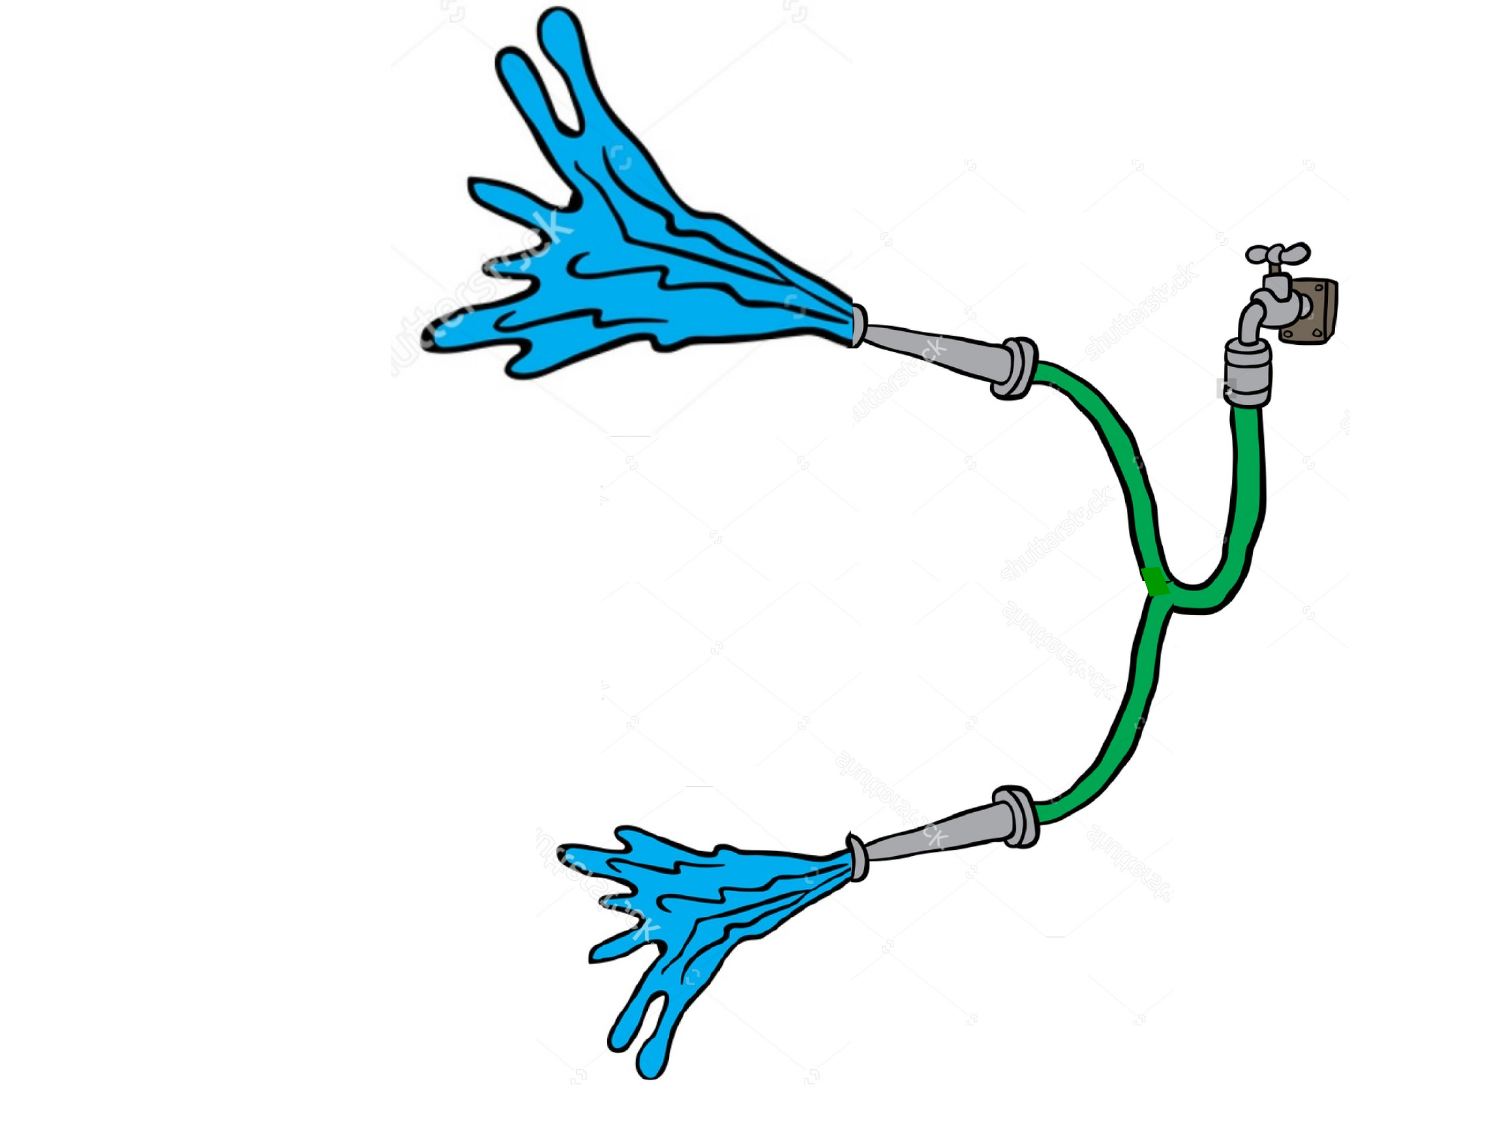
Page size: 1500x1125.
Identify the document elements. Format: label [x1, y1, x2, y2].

picture [390, 0, 1351, 1085]
